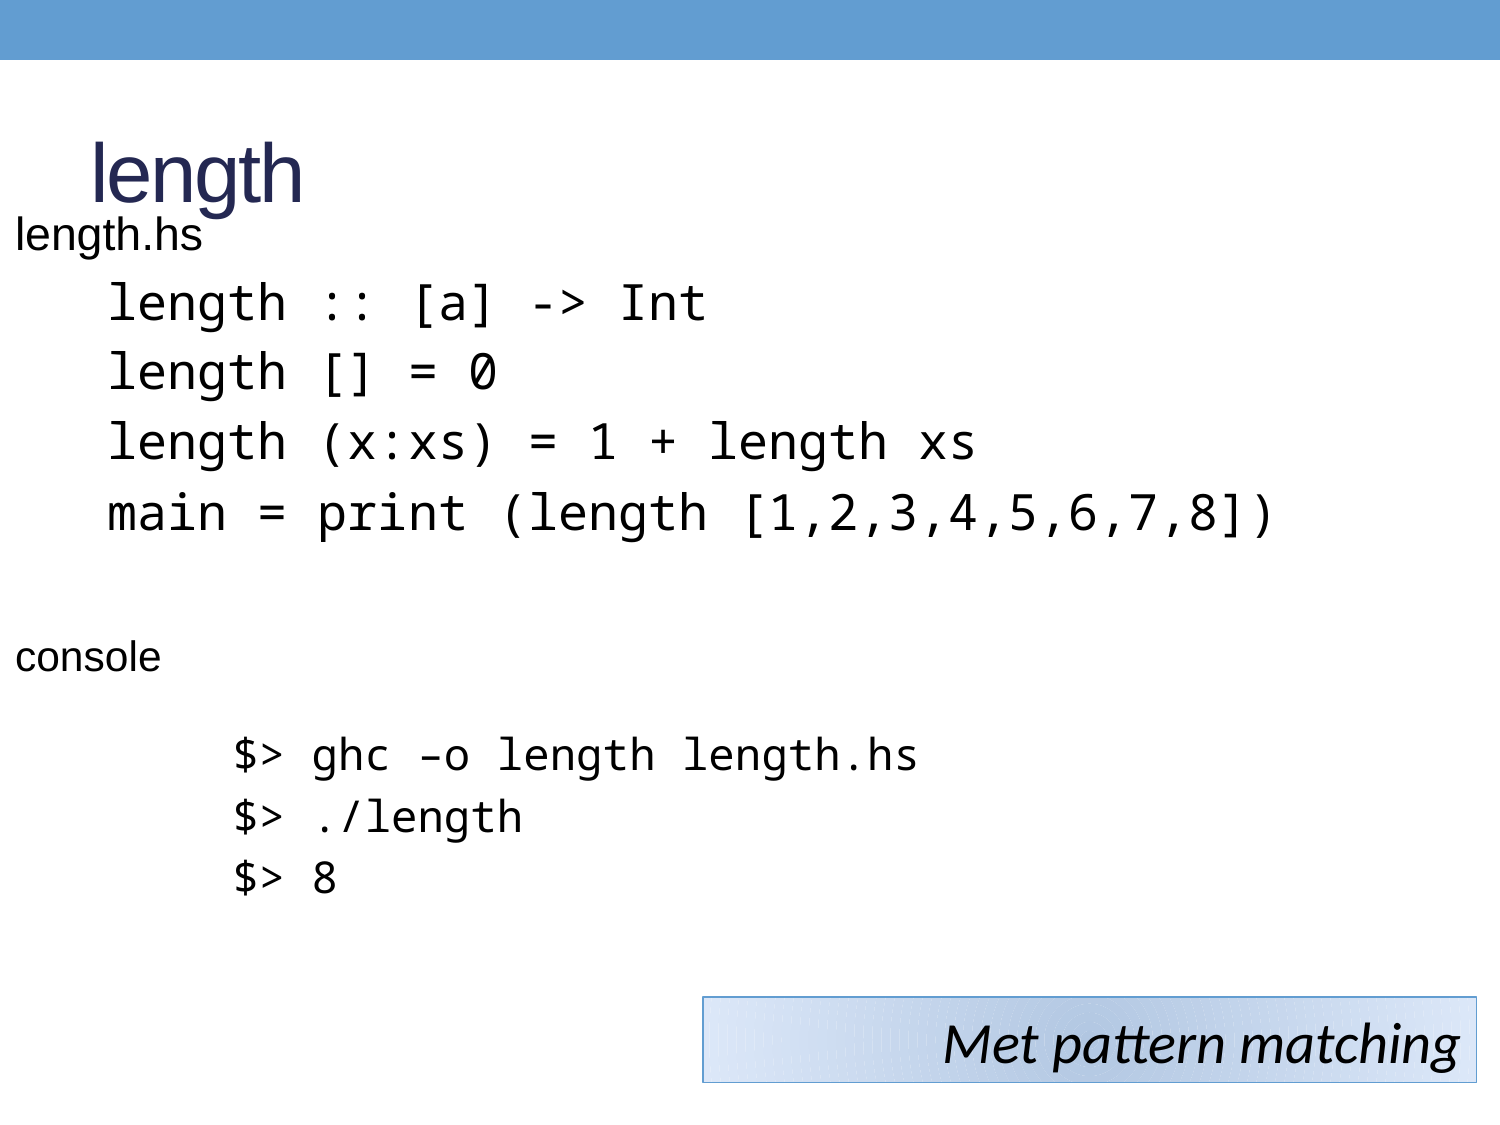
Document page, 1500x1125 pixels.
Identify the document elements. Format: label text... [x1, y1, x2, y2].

list console [0, 621, 1281, 688]
list length.hs [0, 196, 1292, 268]
text_box Met pattern matching [702, 996, 1477, 1083]
title length [75, 87, 1425, 250]
list $> ghc –o length length.hs $> ./length $> 8 [200, 719, 1500, 912]
list length :: [a] -> Int length [] = 0 length (x:xs) = 1 + length xs main = print (length [1,2,3,4,5,6,7,8]) [75, 262, 1425, 1063]
